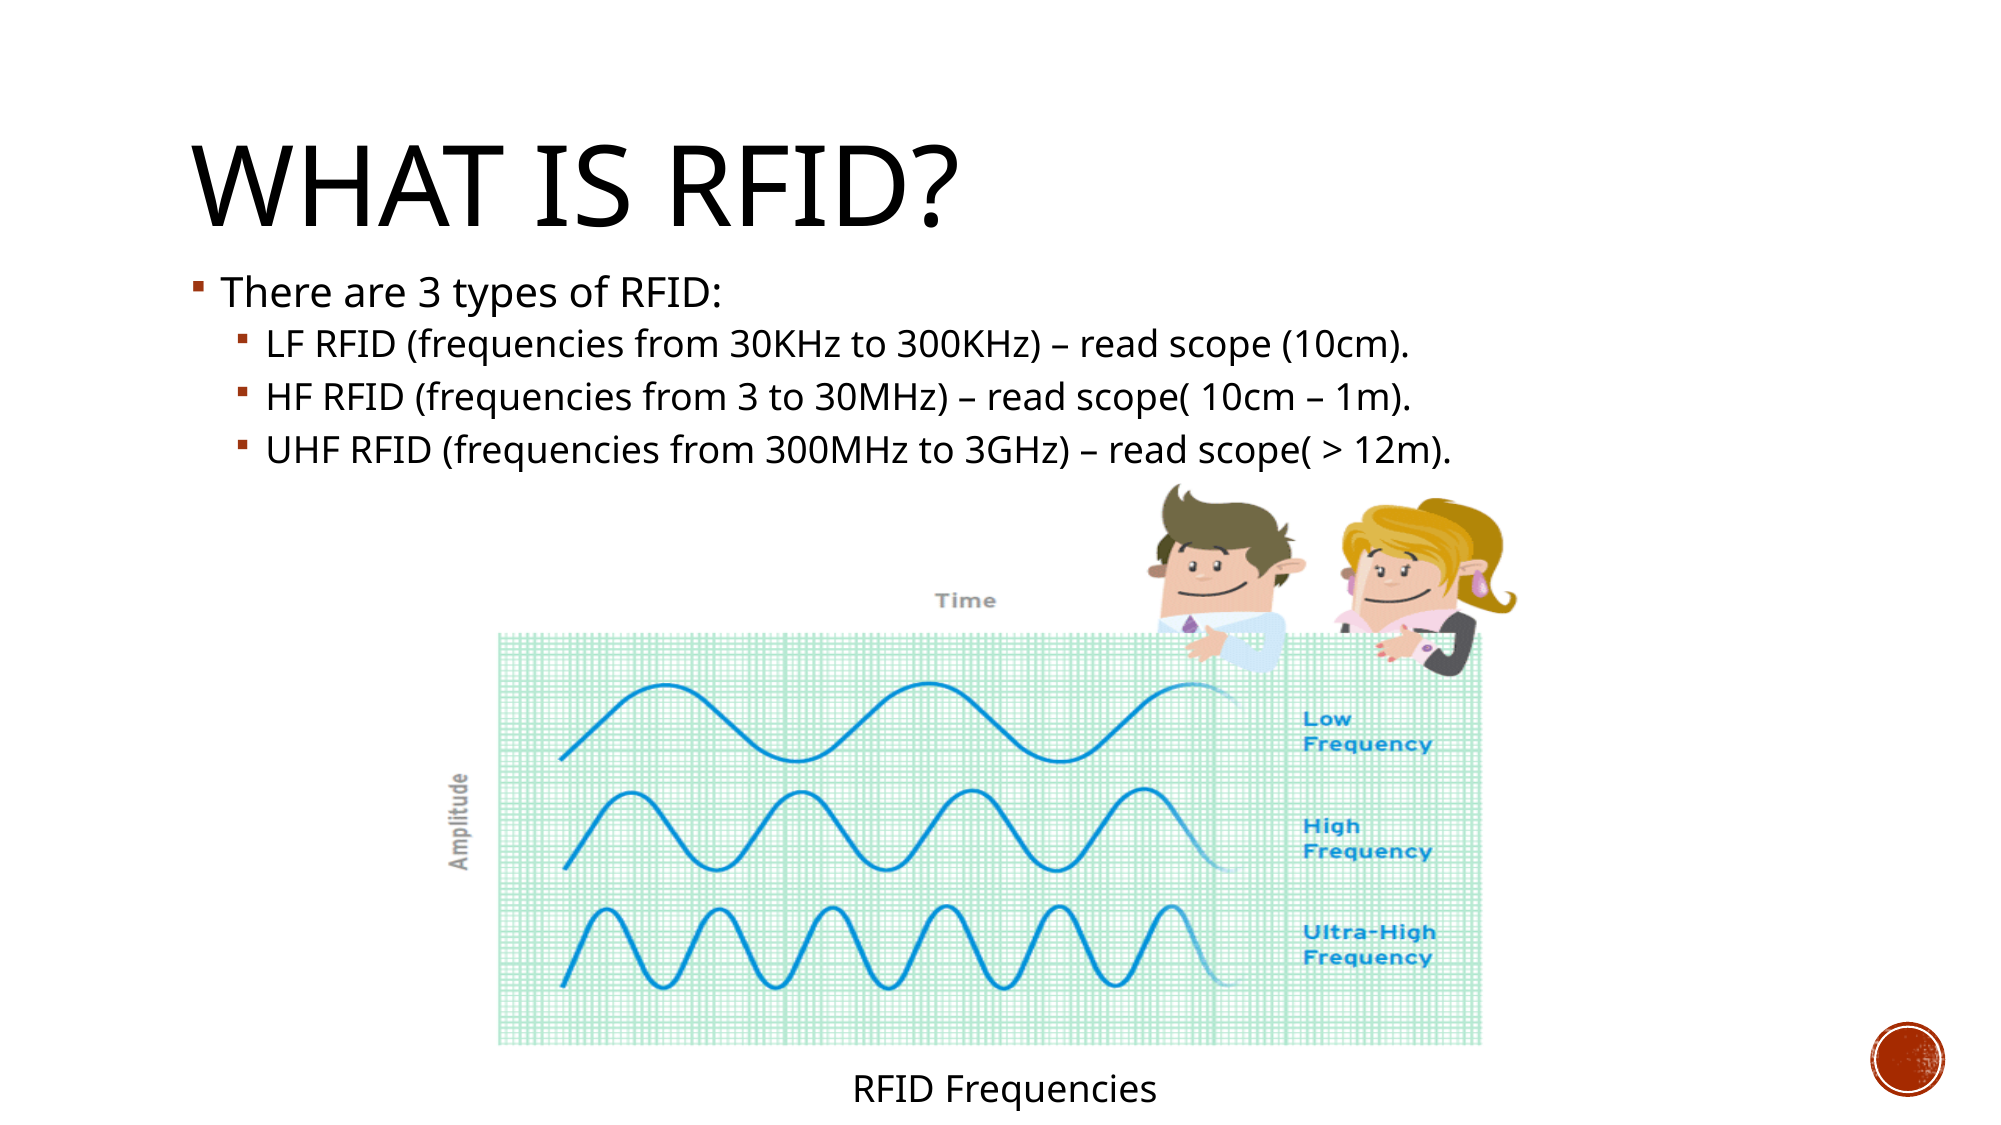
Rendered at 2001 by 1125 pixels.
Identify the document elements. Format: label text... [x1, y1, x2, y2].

picture [447, 483, 1519, 1052]
text_box RFID Frequencies [837, 1058, 1174, 1118]
list There are 3 types of RFID: LF RFID (frequencies from 30KHz to 300KHz) – read scope (10cm). HF RFID (frequencies from 3 to 30MHz) – read scope( 10cm – 1m). UHF RFID (frequencies from 300MHz to 3GHz) – read scope( > 12m). [175, 264, 1826, 1013]
title What is rfid? [175, 79, 1826, 264]
